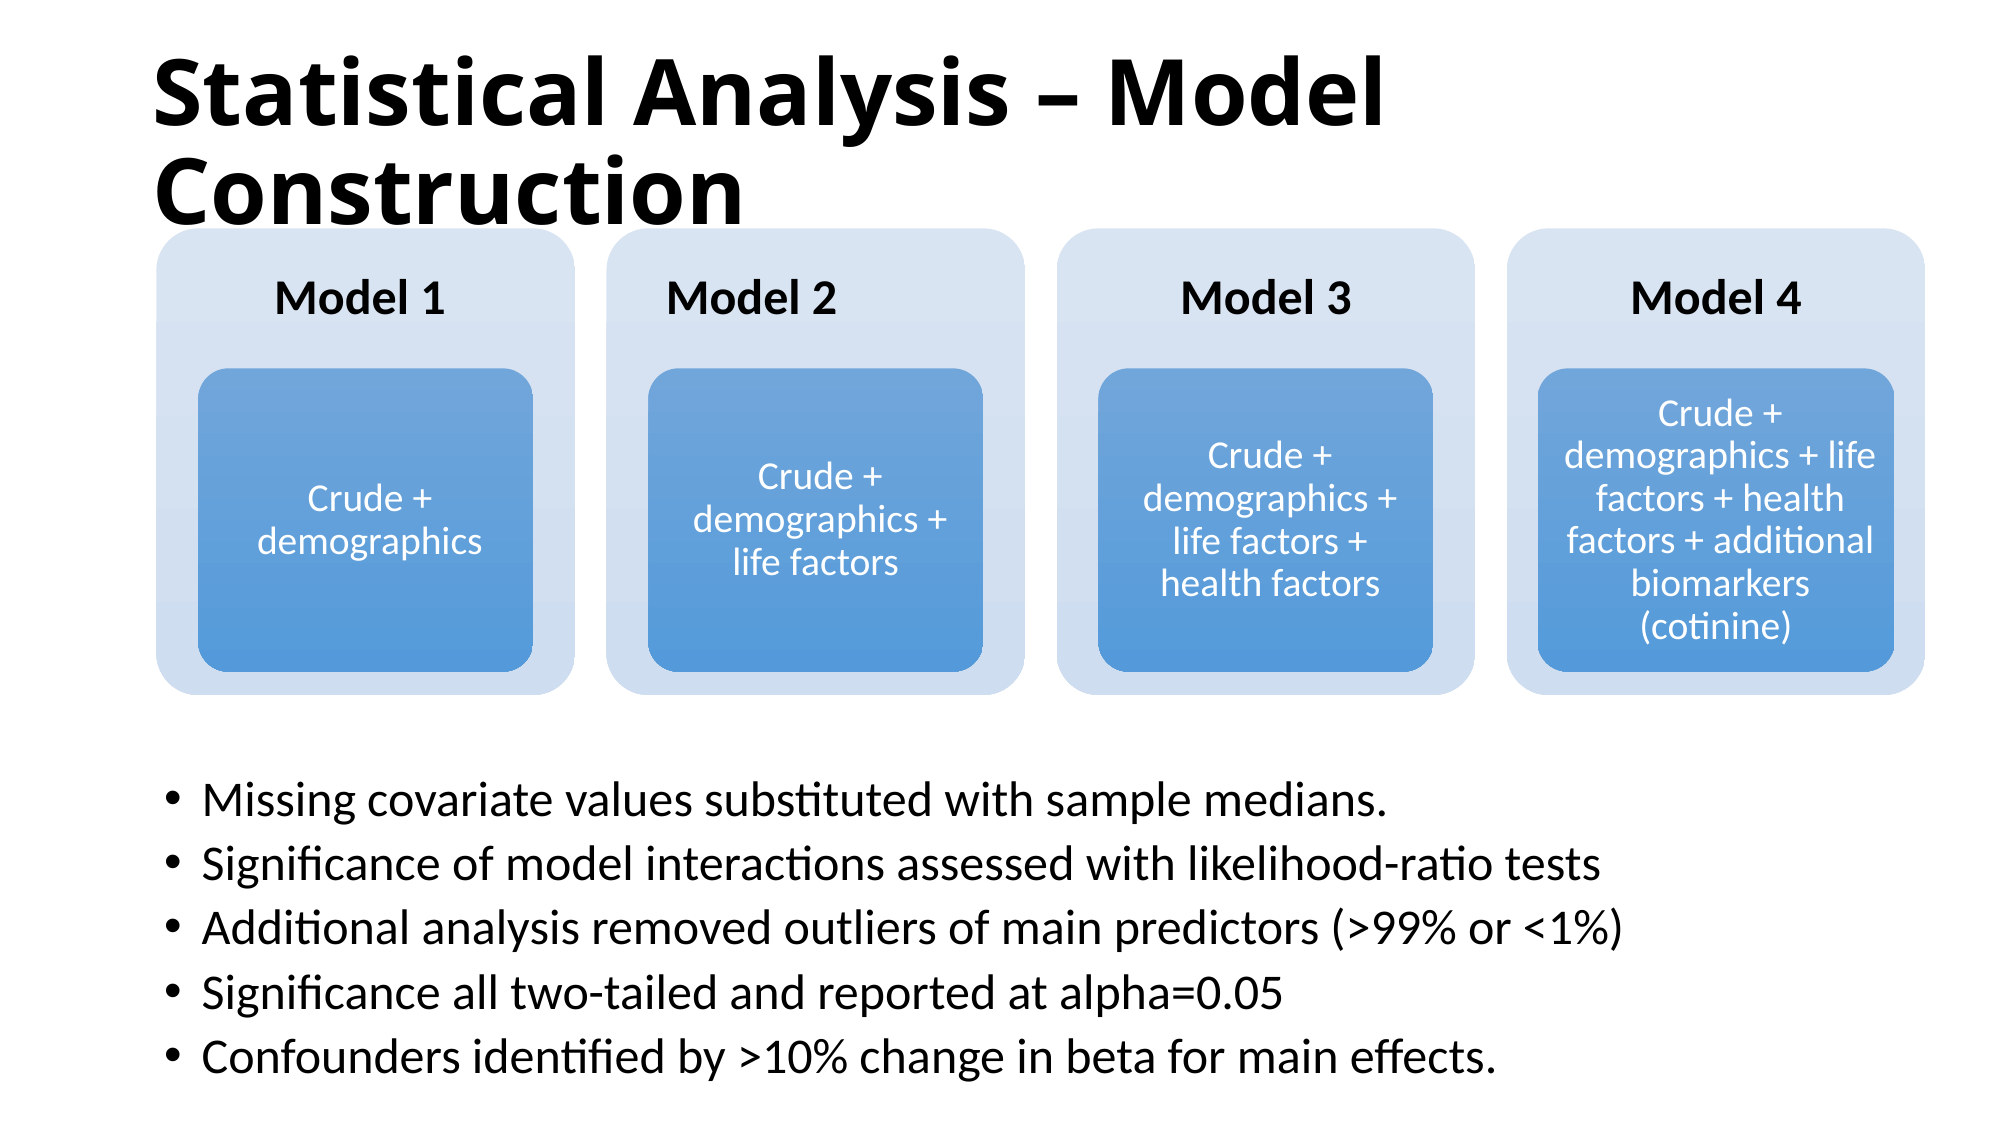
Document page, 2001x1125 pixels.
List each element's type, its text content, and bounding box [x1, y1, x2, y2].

list Missing covariate values substituted with sample medians. Significance of model interactions assessed with likelihood-ratio tests Additional analysis removed outliers of main predictors (>99% or <1%) Significance all two-tailed and reported at alpha=0.05 Confounders identified by >10% change in beta for main effects. [74, 695, 1882, 1020]
title Statistical Analysis – Model Construction [137, 36, 1863, 254]
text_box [155, 228, 1926, 695]
